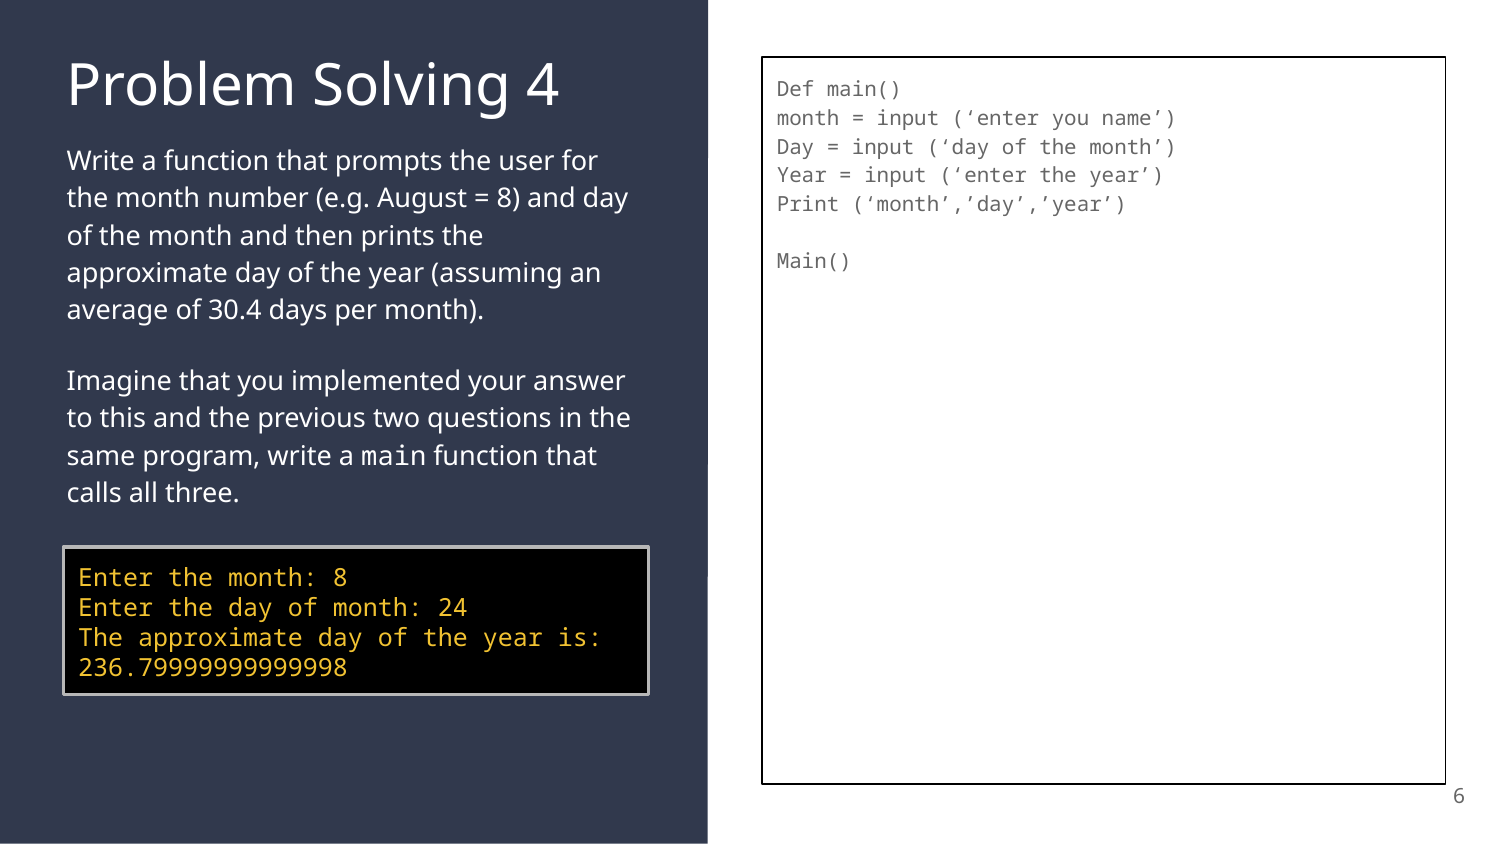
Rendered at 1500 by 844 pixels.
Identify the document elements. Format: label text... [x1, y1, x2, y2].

list Def main() month = input (‘enter you name’) Day = input (‘day of the month’) Year = input (‘enter the year’) Print (‘month’,’day’,’year’) Main() [761, 57, 1446, 785]
slide_number 6 [1389, 764, 1480, 830]
list Write a function that prompts the user for the month number (e.g. August = 8) and day of the month and then prints the approximate day of the year (assuming an average of 30.4 days per month). Imagine that you implemented your answer to this and the previous two questions in the same program, write a main function that calls all three. [51, 123, 660, 511]
title Problem Solving 4 [51, 32, 660, 123]
text_box Enter the month: 8 Enter the day of month: 24 The approximate day of the year is: 236.79999999999998 [63, 546, 649, 695]
